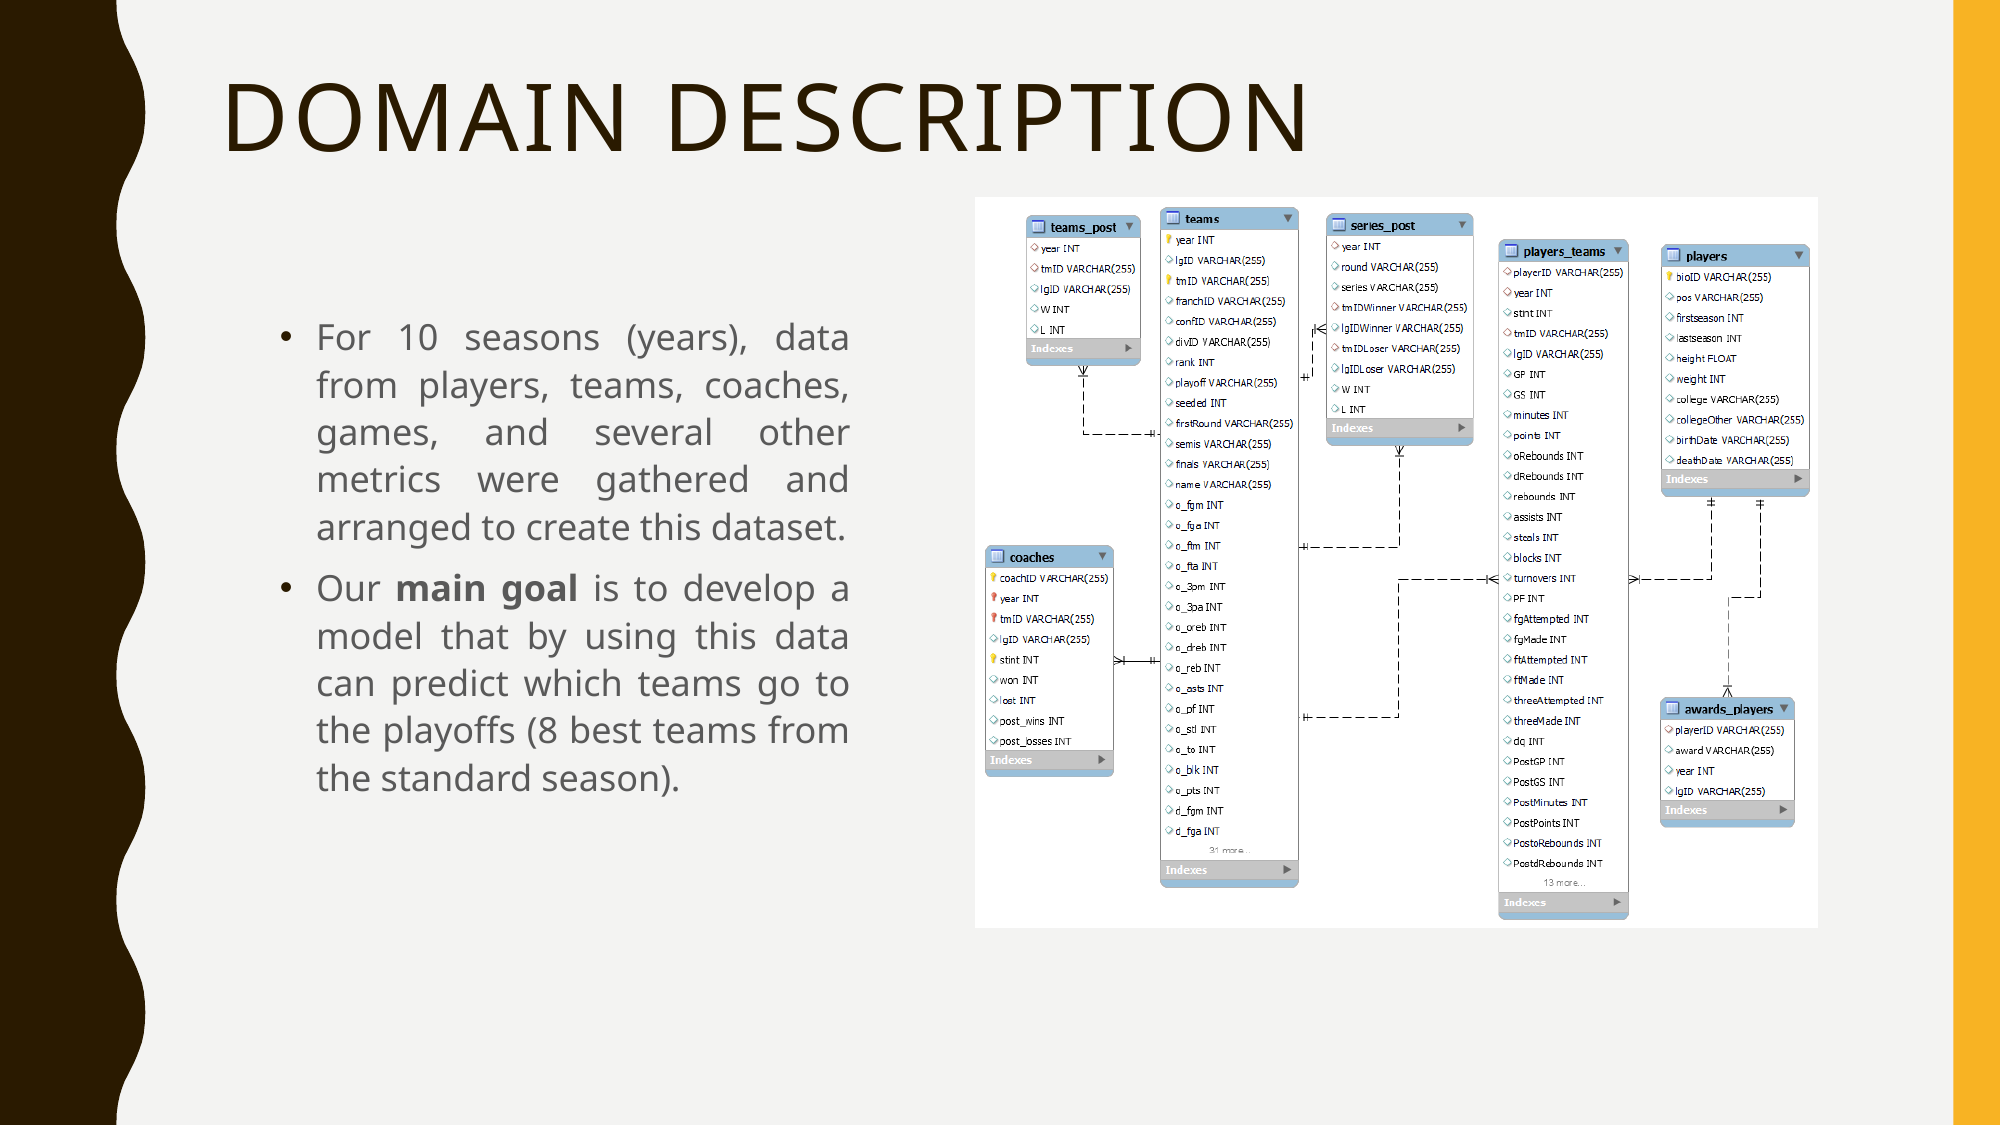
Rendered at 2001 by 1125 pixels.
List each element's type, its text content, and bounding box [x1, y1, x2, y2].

title Domain description [205, 62, 1875, 308]
list For 10 seasons (years), data from players, teams, coaches, games, and several other metrics were gathered and arranged to create this dataset. Our main goal is to develop a model that by using this data can predict which teams go to the playoffs (8 best teams from the standard season). [264, 302, 866, 812]
picture [975, 197, 1818, 928]
